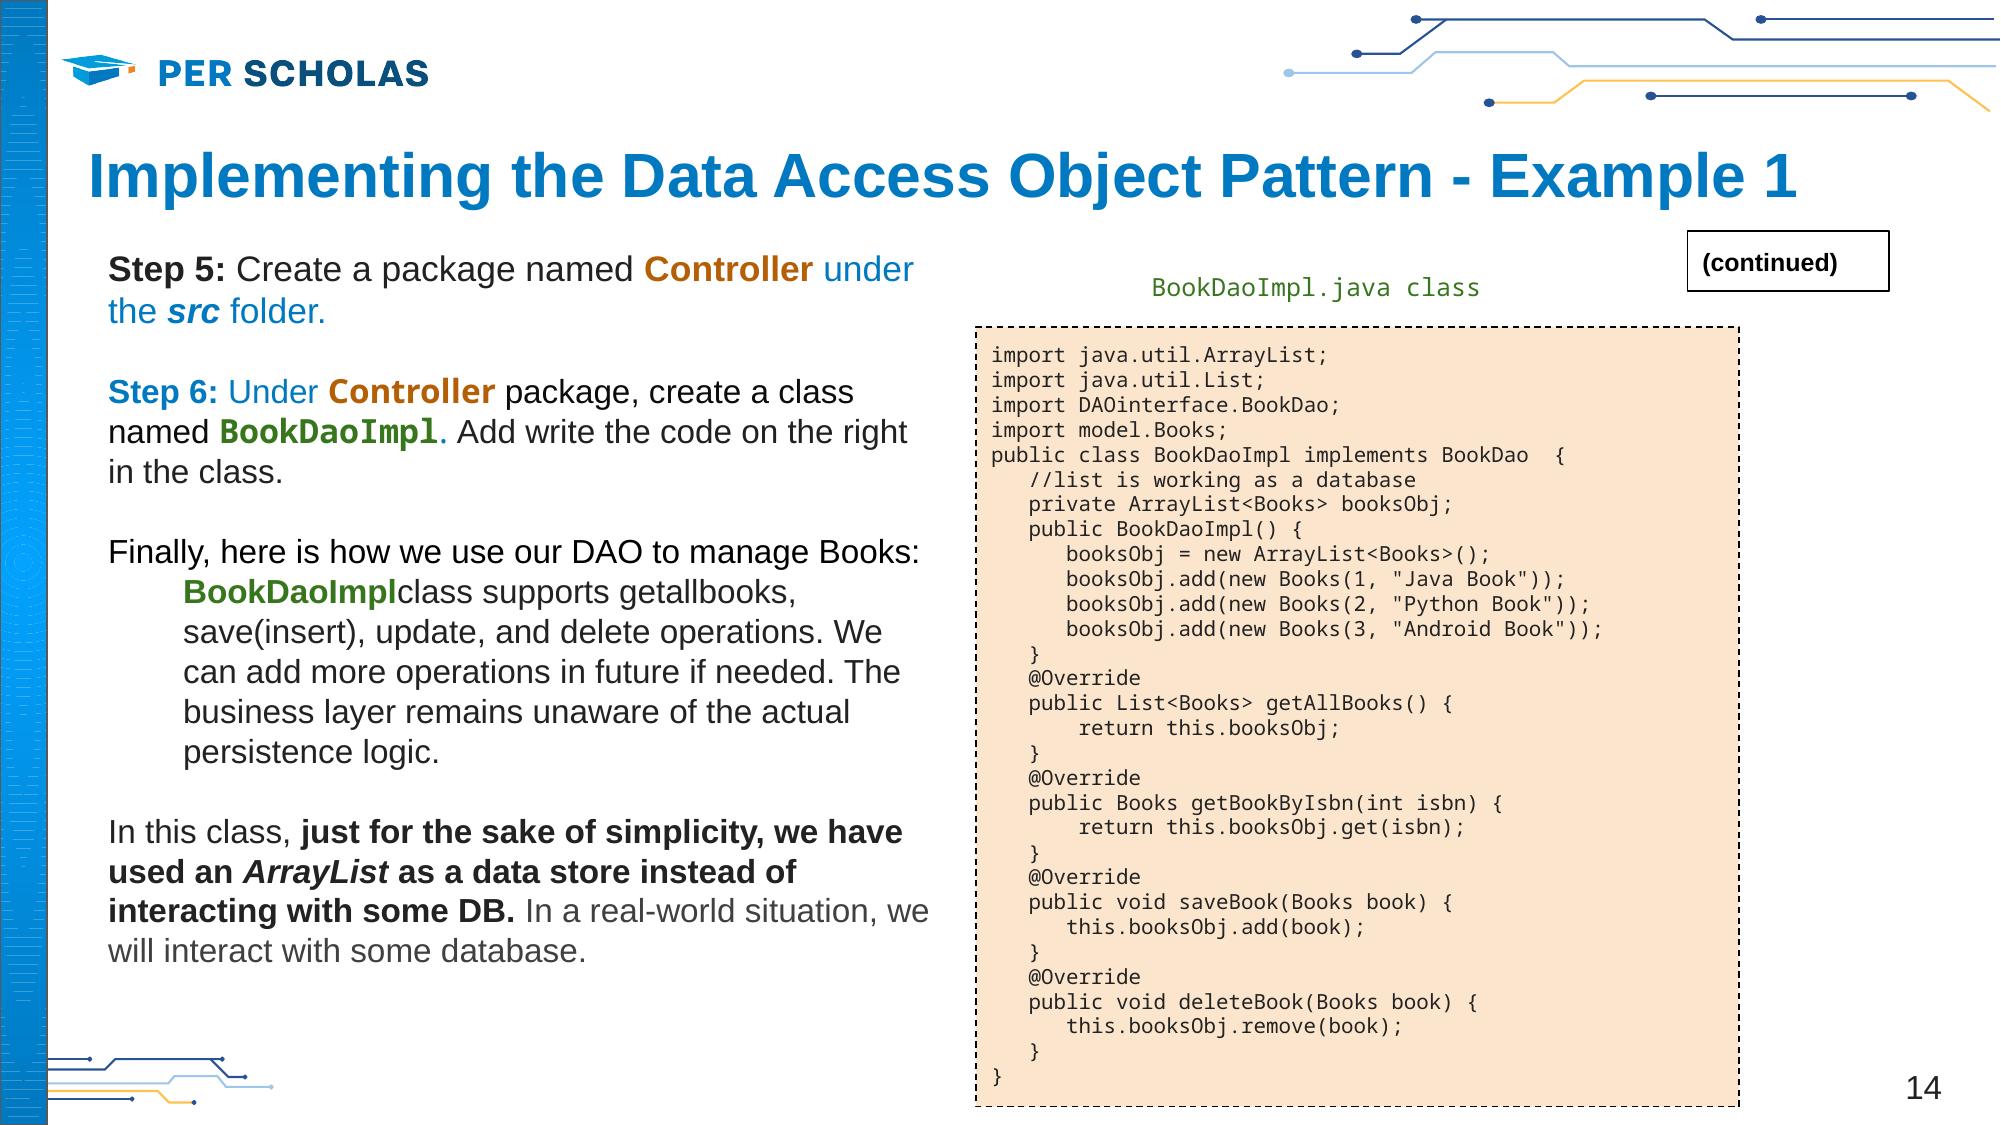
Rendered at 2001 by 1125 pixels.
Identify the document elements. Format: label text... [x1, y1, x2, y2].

picture [48, 23, 452, 110]
text_box Step 5: Create a package named Controller under the src folder. Step 6: Under Controller package, create a class named BookDaoImpl. Add write the code on the right in the class. Finally, here is how we use our DAO to manage Books: BookDaoImplclass supports getallbooks, save(insert), update, and delete operations. We can add more operations in future if needed. The business layer remains unaware of the actual persistence logic. In this class, just for the sake of simplicity, we have used an ArrayList as a data store instead of interacting with some DB. In a real-world situation, we will interact with some database. [93, 230, 955, 1068]
title Implementing the Data Access Object Pattern - Example 1 [73, 114, 1877, 231]
text_box (continued) [1687, 231, 1890, 291]
text_box BookDaoImpl.java class [1136, 256, 1534, 317]
slide_number ‹#› [1860, 1024, 1988, 1114]
list import java.util.ArrayList; import java.util.List; import DAOinterface.BookDao; import model.Books; public class BookDaoImpl implements BookDao { //list is working as a database private ArrayList<Books> booksObj; public BookDaoImpl() { booksObj = new ArrayList<Books>(); booksObj.add(new Books(1, "Java Book")); booksObj.add(new Books(2, "Python Book")); booksObj.add(new Books(3, "Android Book")); } @Override public List<Books> getAllBooks() { return this.booksObj; } @Override public Books getBookByIsbn(int isbn) { return this.booksObj.get(isbn); } @Override public void saveBook(Books book) { this.booksObj.add(book); } @Override public void deleteBook(Books book) { this.booksObj.remove(book); } } [975, 326, 1740, 1107]
